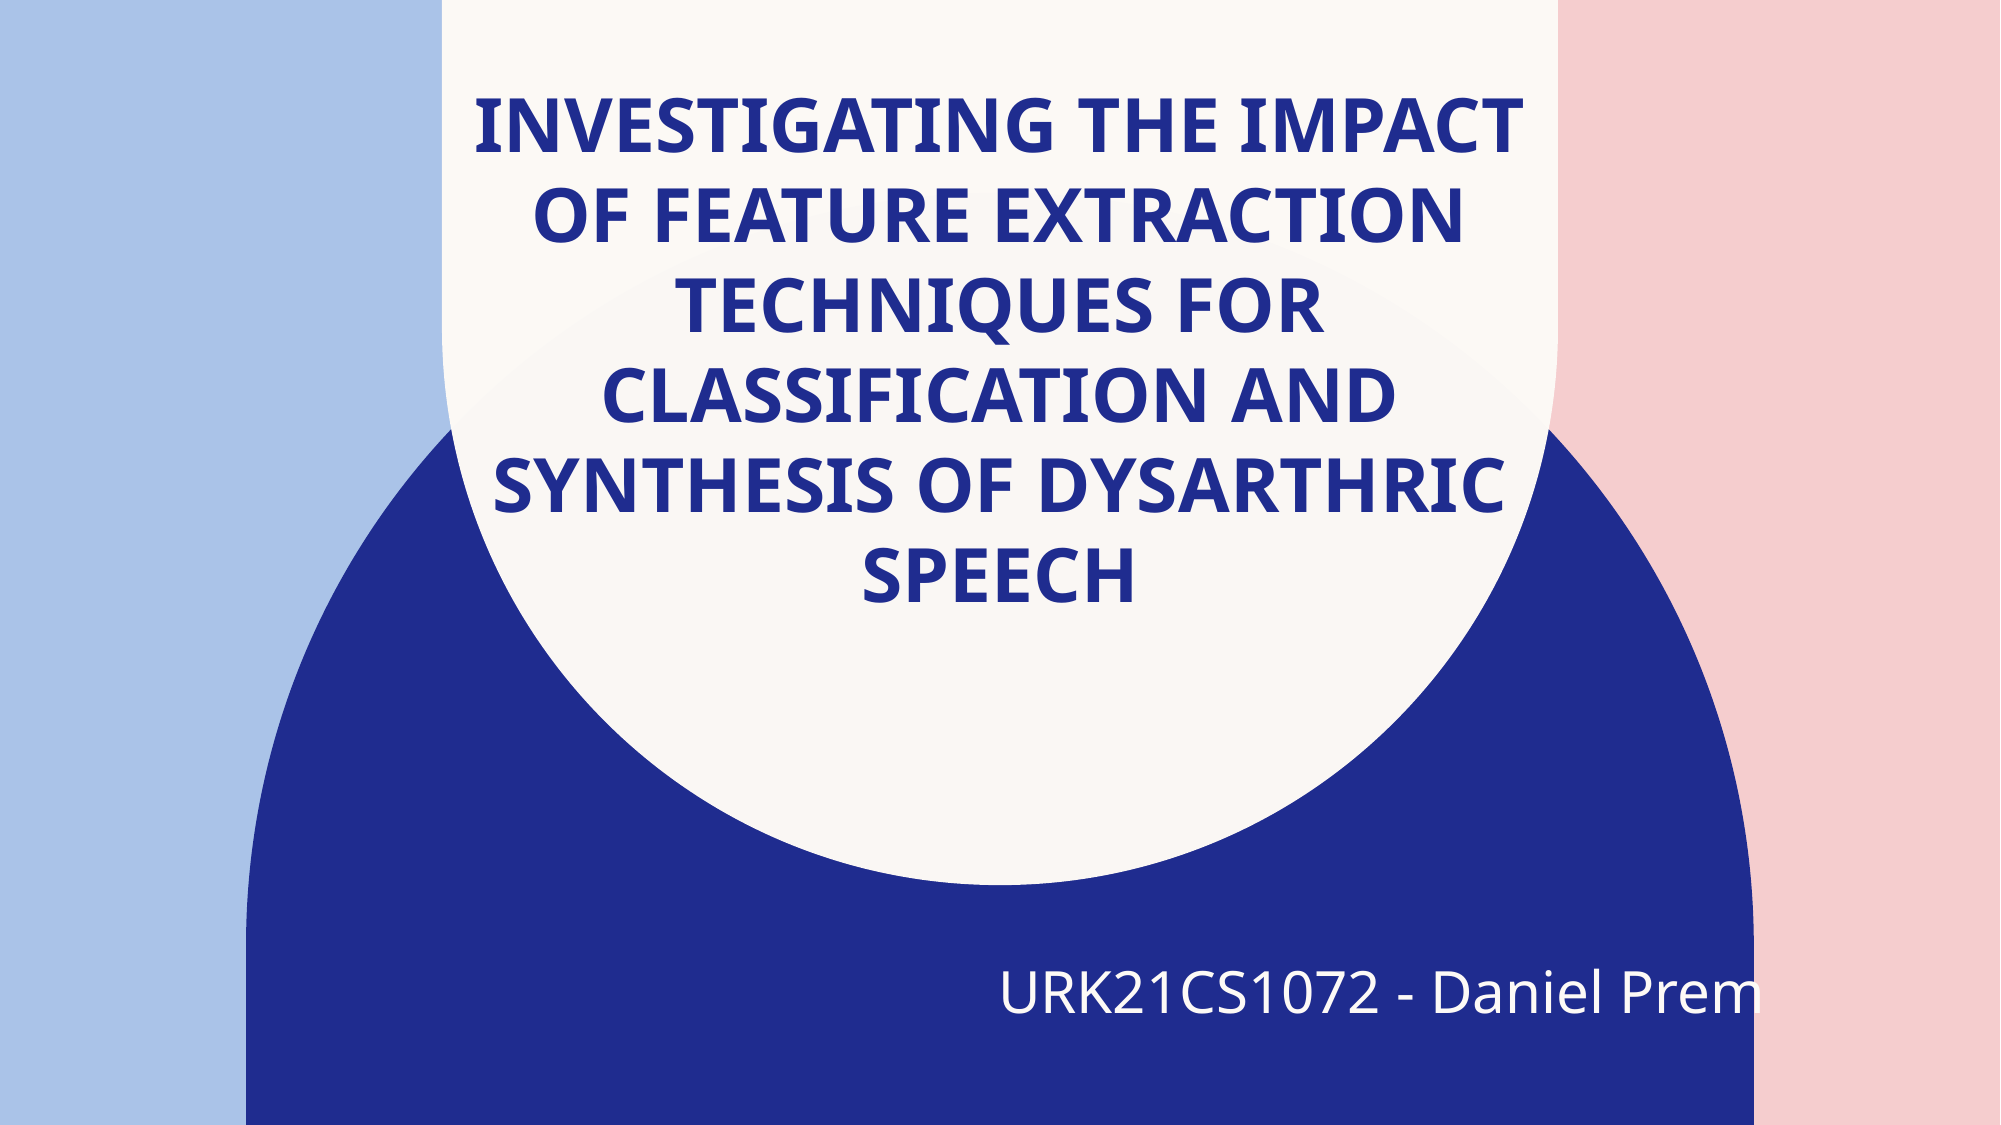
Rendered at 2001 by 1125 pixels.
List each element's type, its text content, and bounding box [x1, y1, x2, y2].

title Investigating the Impact of Feature Extraction techniques for Classification and synthesis of Dysarthric Speech [427, 132, 1573, 563]
text_box URK21CS1072 - Daniel Prem [983, 947, 1780, 1033]
